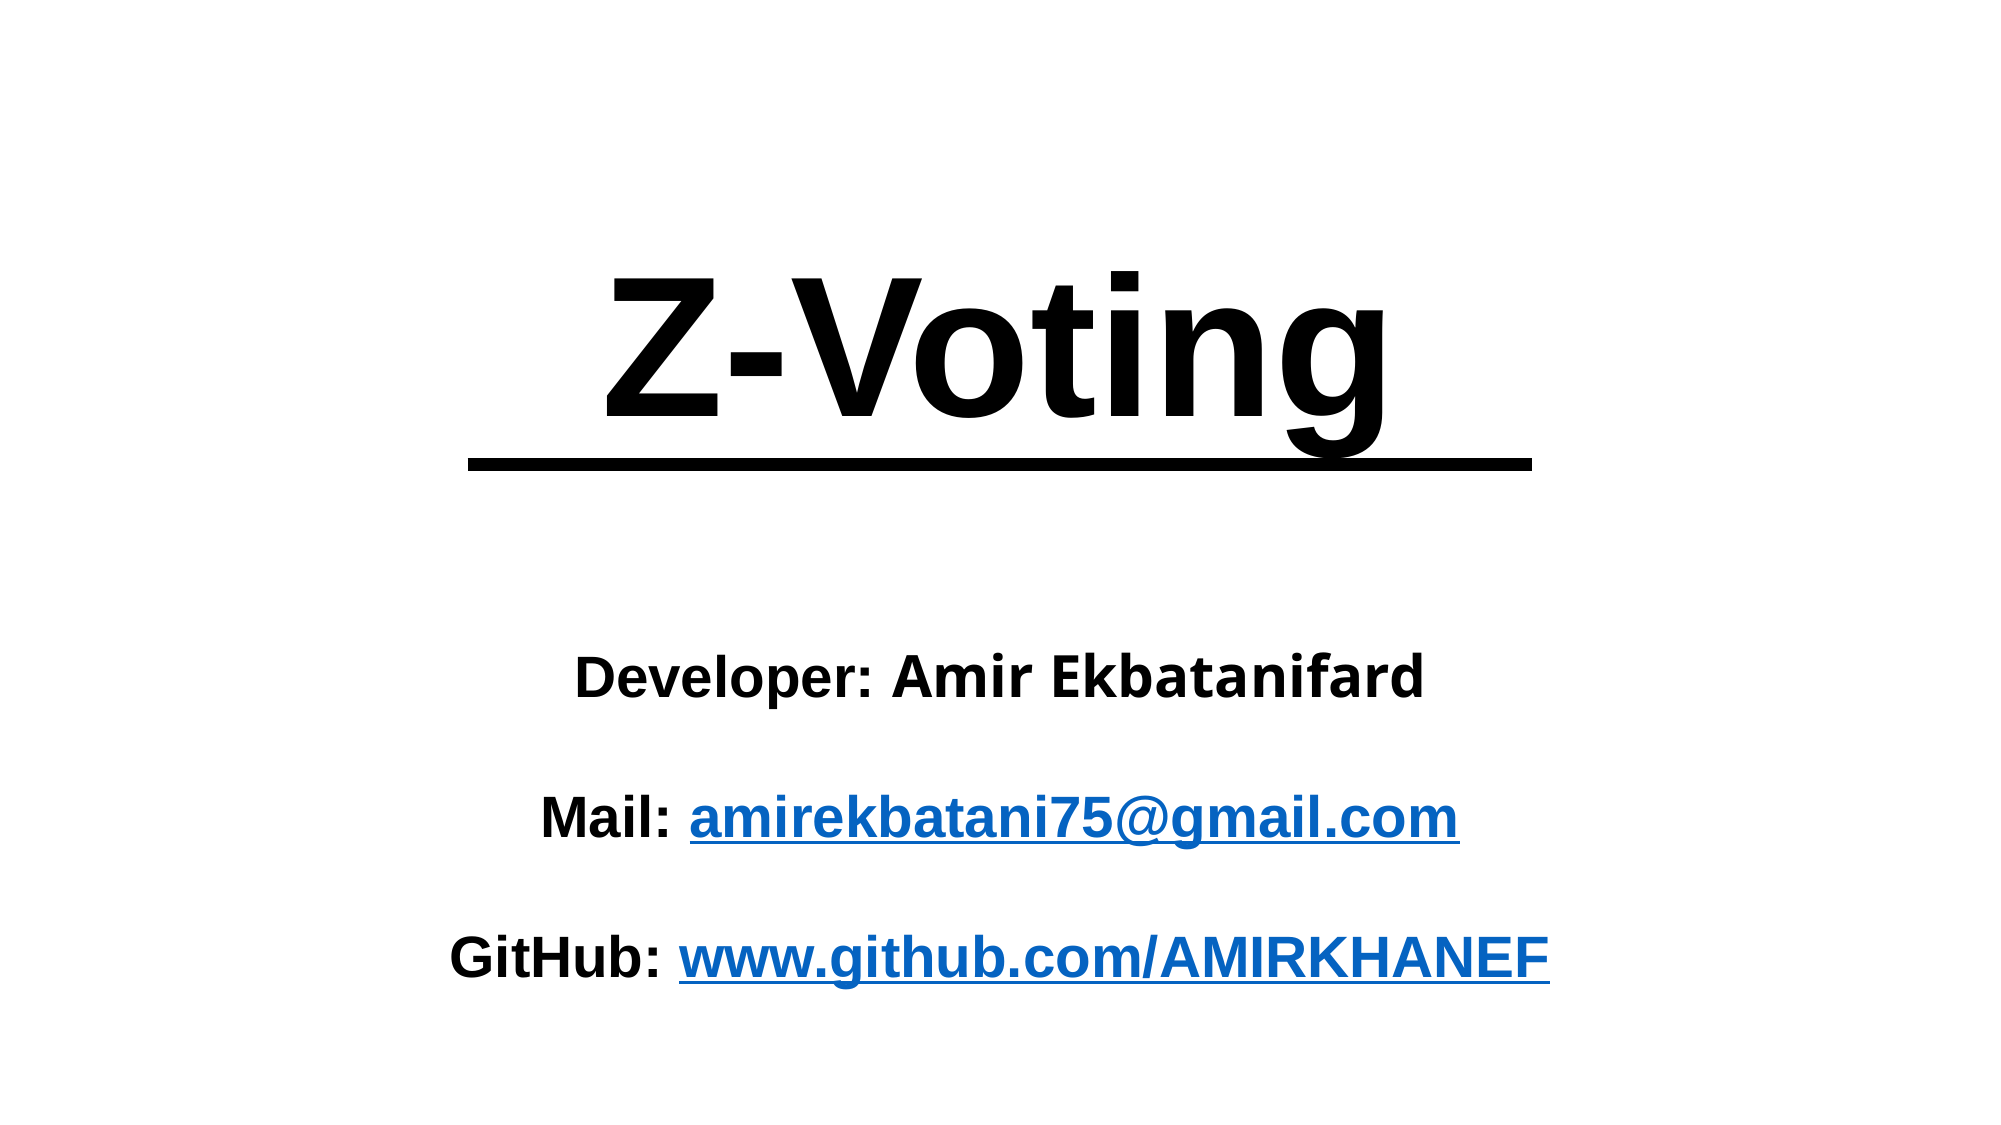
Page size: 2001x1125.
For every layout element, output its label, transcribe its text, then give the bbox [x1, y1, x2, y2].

text_box Z-Voting [467, 208, 1533, 464]
text_box Developer: Amir Ekbatanifard Mail: amirekbatani75@gmail.com GitHub: www.github.com/AMIRKHANEF [327, 562, 1673, 997]
